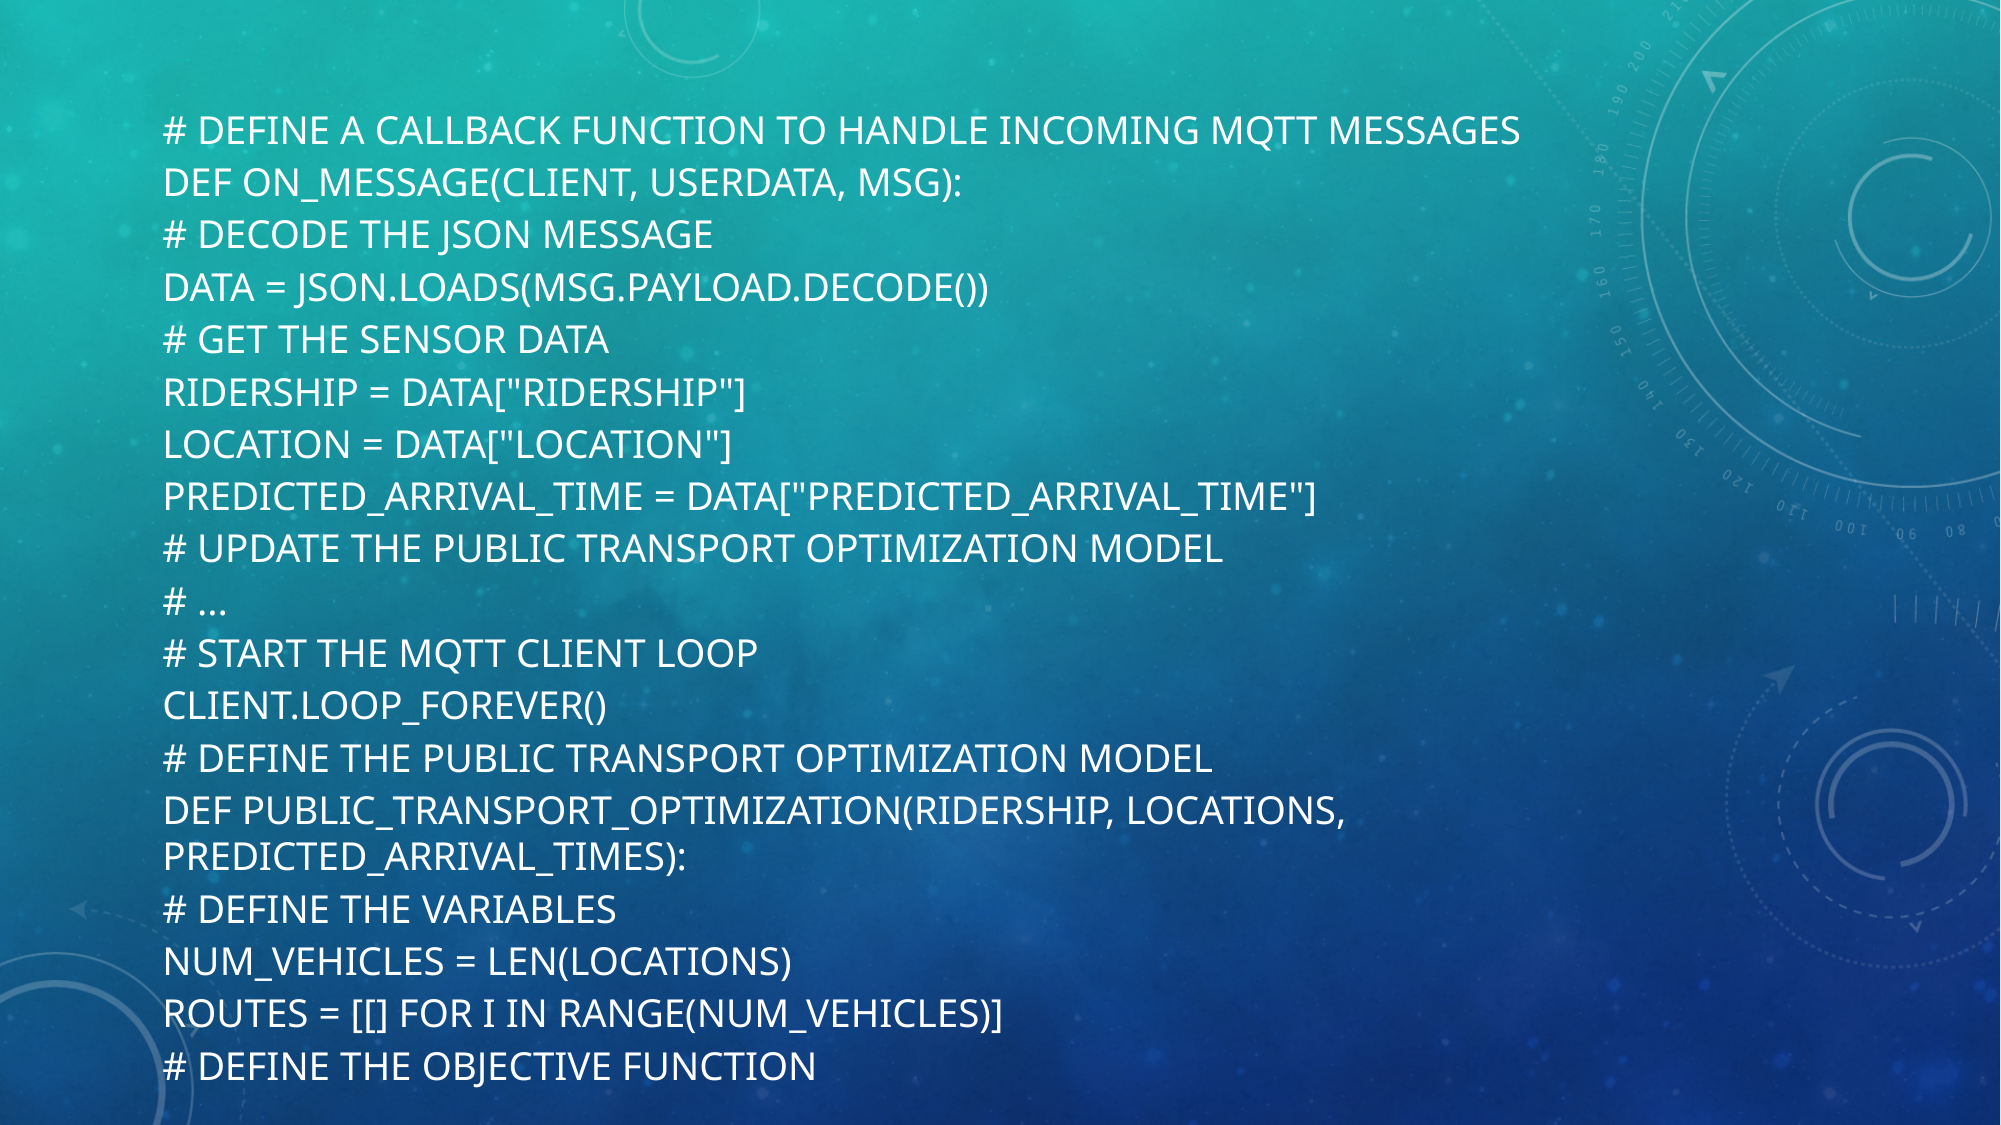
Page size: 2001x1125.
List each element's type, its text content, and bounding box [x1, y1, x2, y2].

list # Define a callback function to handle incoming MQTT messages def on_message(client, userdata, msg): # Decode the JSON message data = json.loads(msg.payload.decode()) # Get the sensor data ridership = data["ridership"] location = data["location"] predicted_arrival_time = data["predicted_arrival_time"] # Update the public transport optimization model # ... # Start the MQTT client loop client.loop_forever() # Define the public transport optimization model def public_transport_optimization(ridership, locations, predicted_arrival_times): # Define the variables num_vehicles = len(locations) routes = [[] for i in range(num_vehicles)] # Define the objective function [147, 98, 1746, 1125]
picture [0, 0, 2001, 1125]
